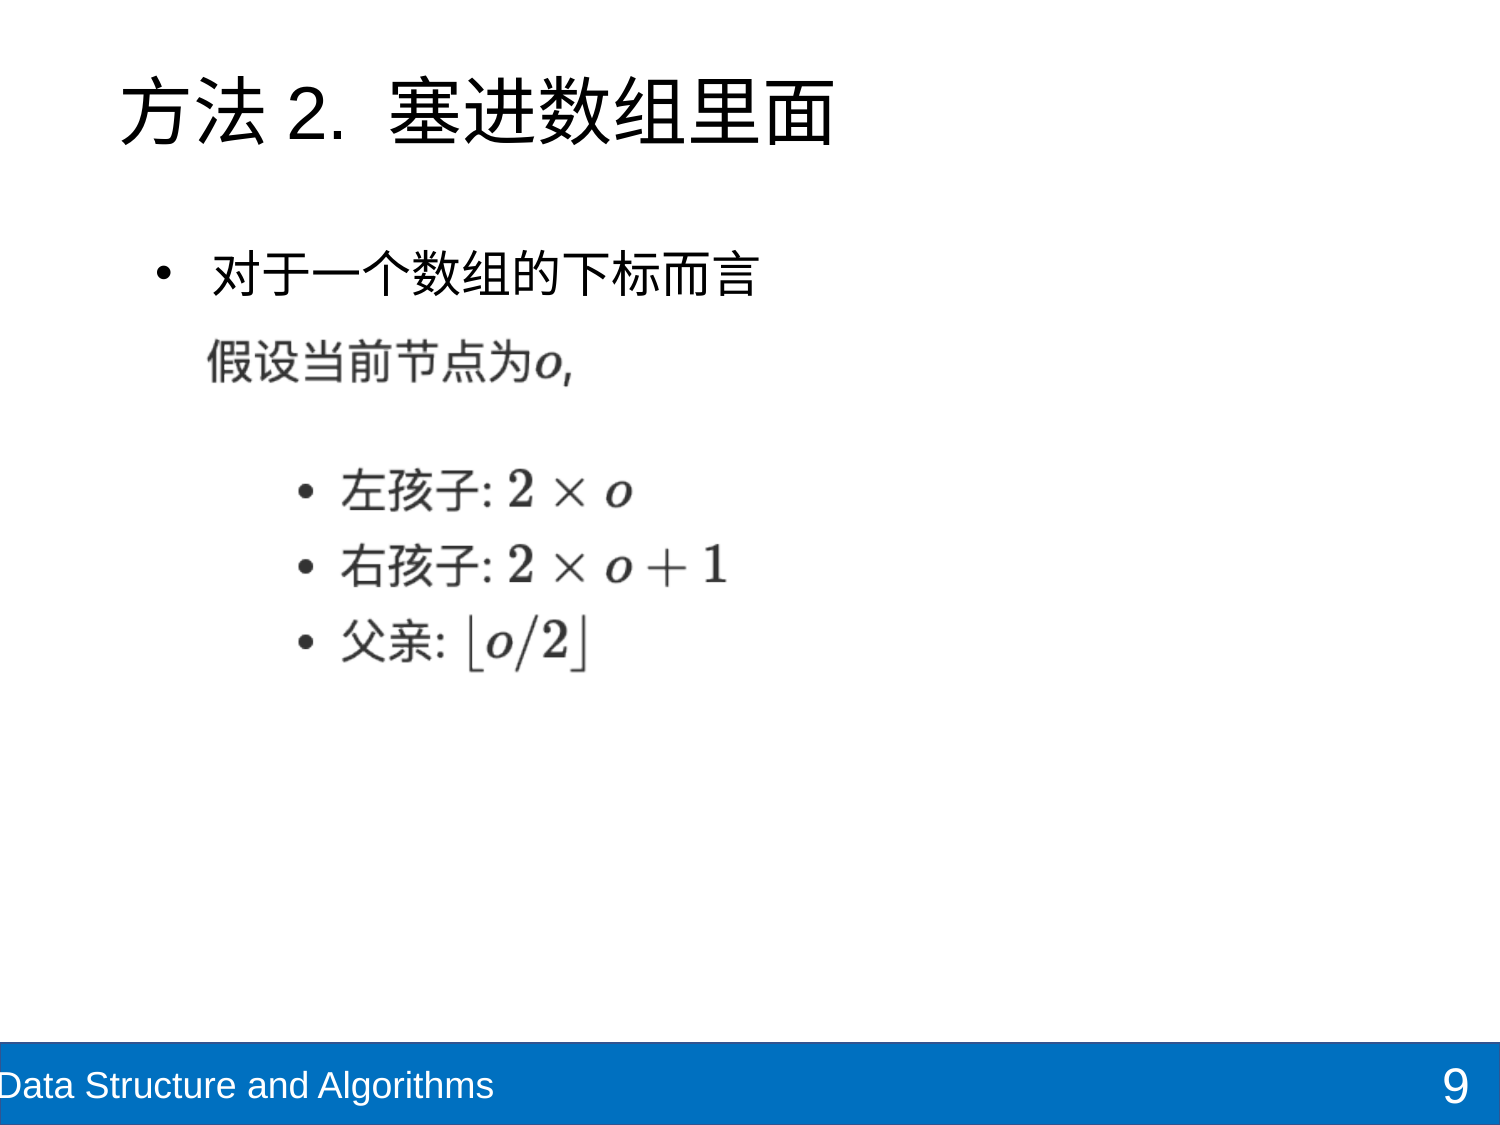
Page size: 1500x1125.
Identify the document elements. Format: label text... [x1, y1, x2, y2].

picture [183, 313, 826, 715]
slide_number 9 [1147, 1054, 1485, 1114]
text_box 对于一个数组的下标而言 [140, 235, 777, 310]
title 方法2. 塞进数组里面 [103, 59, 1397, 171]
